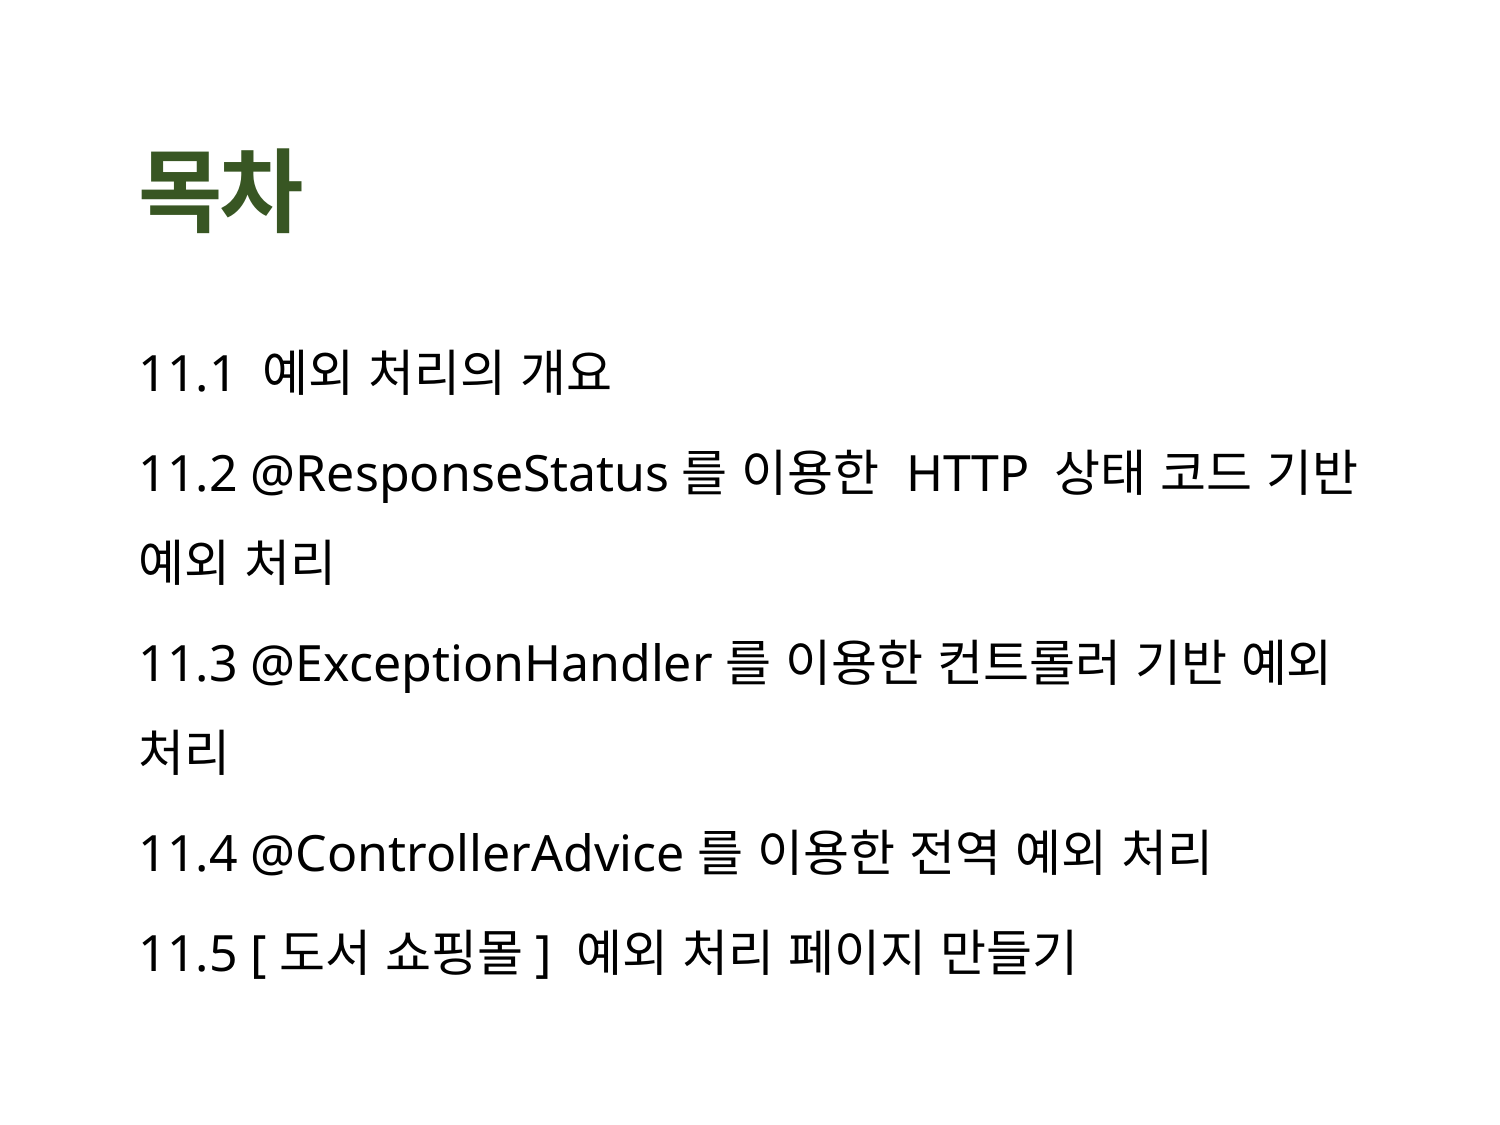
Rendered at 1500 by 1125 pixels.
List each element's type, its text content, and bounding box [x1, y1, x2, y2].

list 11.1 예외 처리의 개요 11.2 @ResponseStatus를 이용한 HTTP 상태 코드 기반 예외 처리 11.3 @ExceptionHandler를 이용한 컨트롤러 기반 예외 처리 11.4 @ControllerAdvice를 이용한 전역 예외 처리 11.5 [도서 쇼핑몰] 예외 처리 페이지 만들기 [123, 303, 1433, 978]
